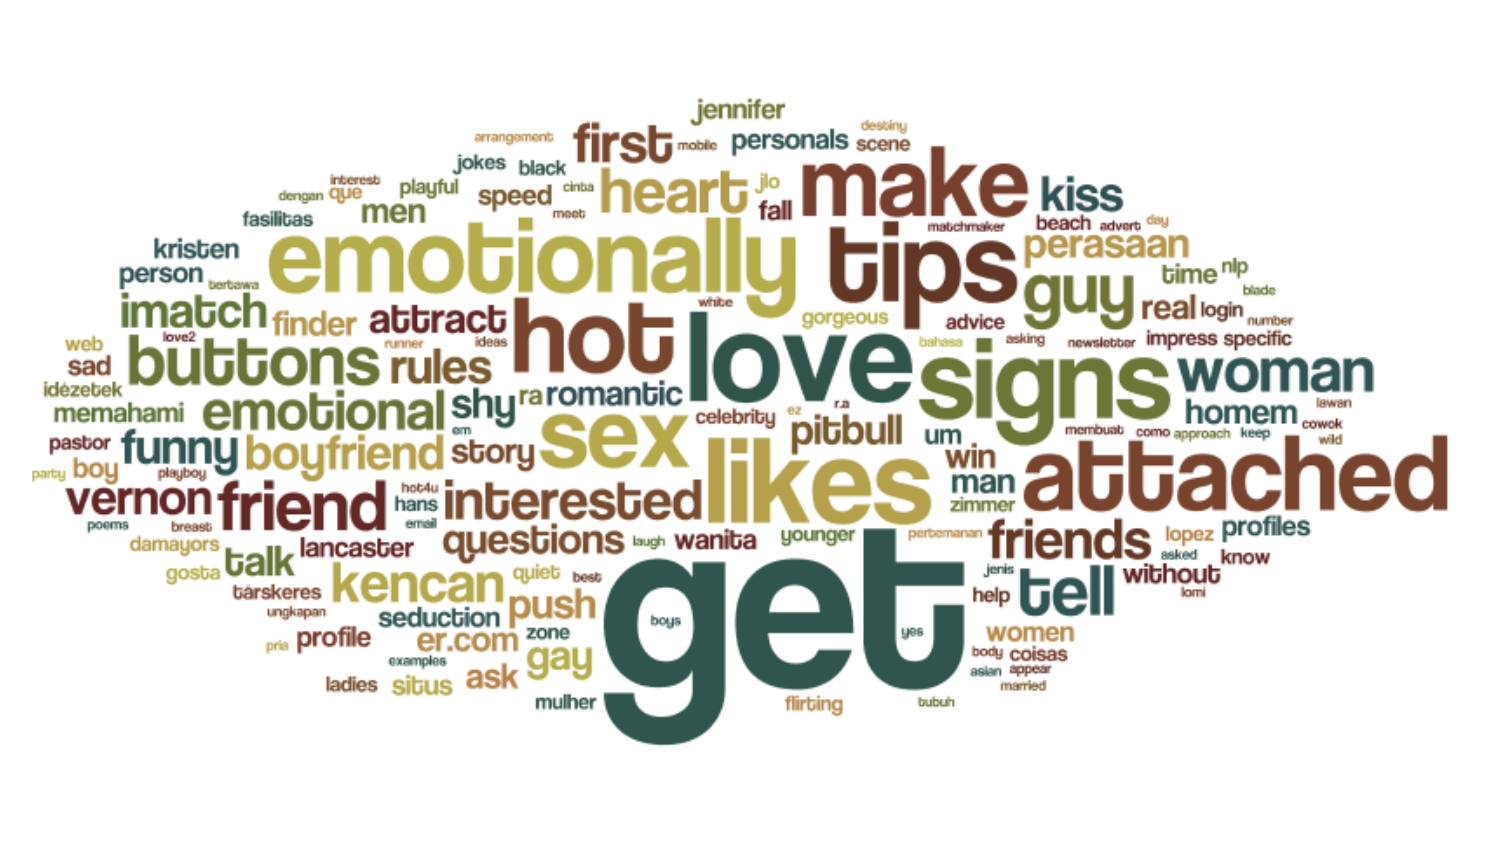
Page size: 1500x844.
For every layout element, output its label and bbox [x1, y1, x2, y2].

picture [23, 47, 1472, 794]
